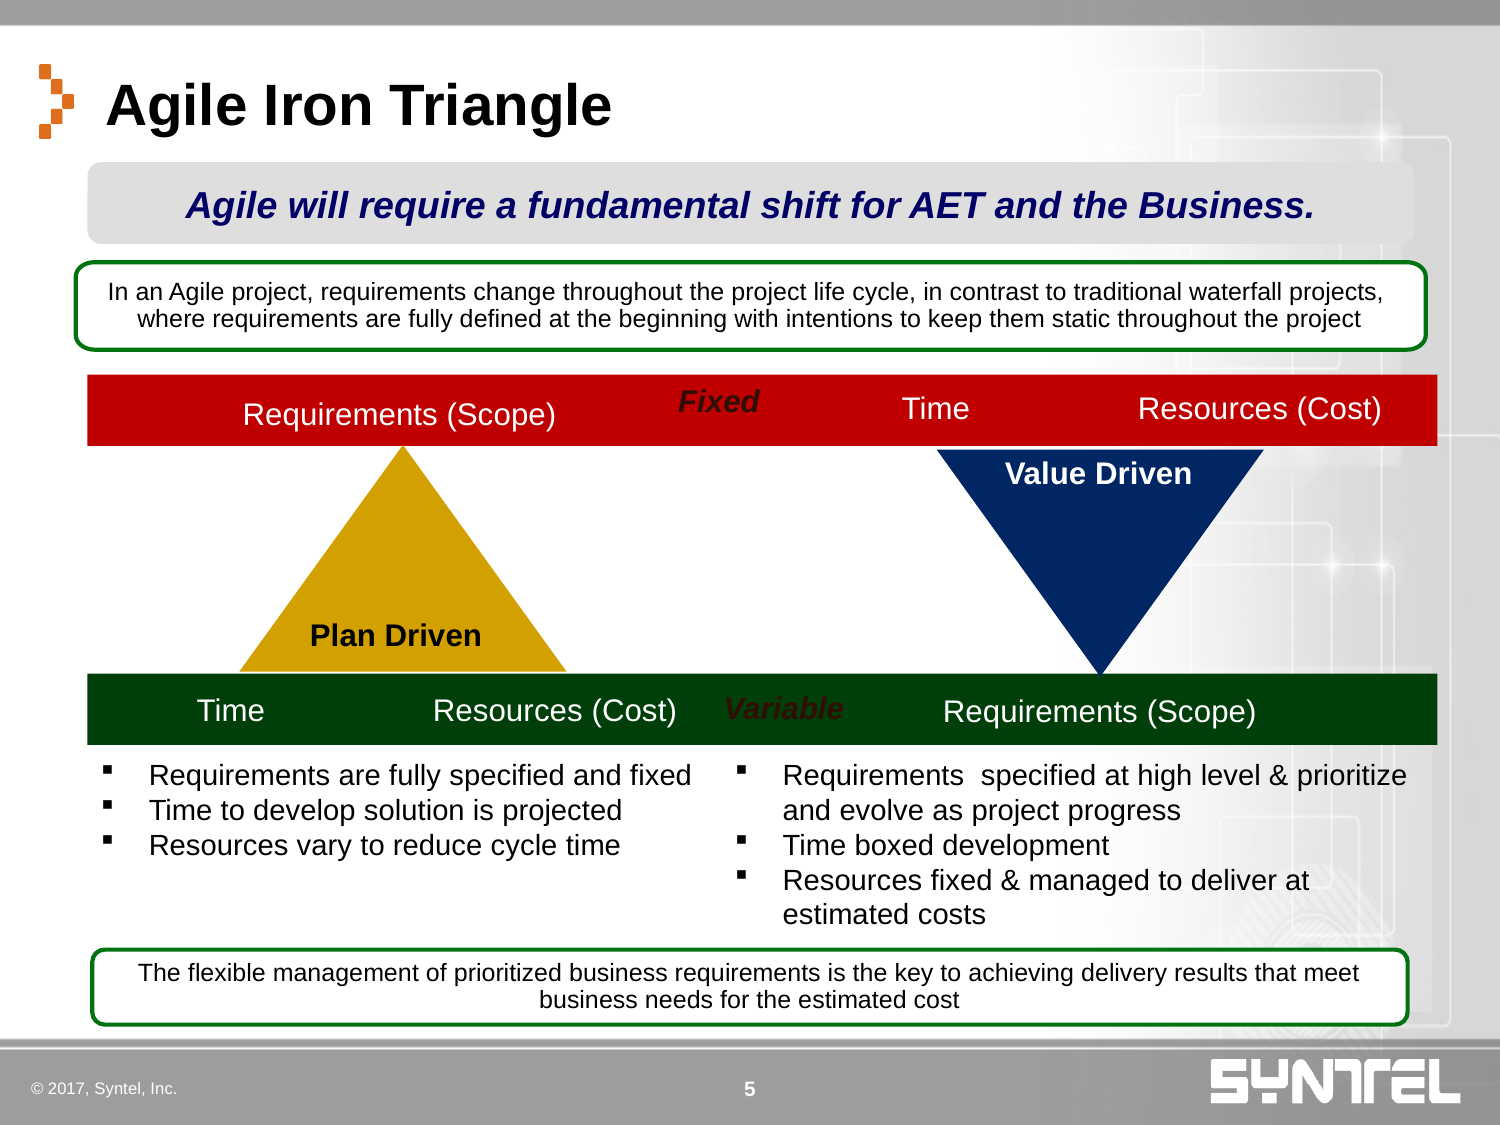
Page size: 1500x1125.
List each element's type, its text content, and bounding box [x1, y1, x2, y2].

text_box The flexible management of prioritized business requirements is the key to achieving delivery results that meet business needs for the estimated cost [90, 947, 1410, 1027]
text_box Agile will require a fundamental shift for AET and the Business. [87, 162, 1415, 244]
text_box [87, 374, 1438, 746]
text_box Requirements specified at high level & prioritize and evolve as project progress Time boxed development Resources fixed & managed to deliver at estimated costs [722, 751, 1438, 938]
title Agile Iron Triangle [90, 43, 1462, 160]
text_box Requirements are fully specified and fixed Time to develop solution is projected Resources vary to reduce cycle time [87, 753, 713, 868]
picture [0, 0, 1500, 1125]
text_box In an Agile project, requirements change throughout the project life cycle, in contrast to traditional waterfall projects, where requirements are fully defined at the beginning with intentions to keep them static throughout the project [73, 260, 1428, 352]
